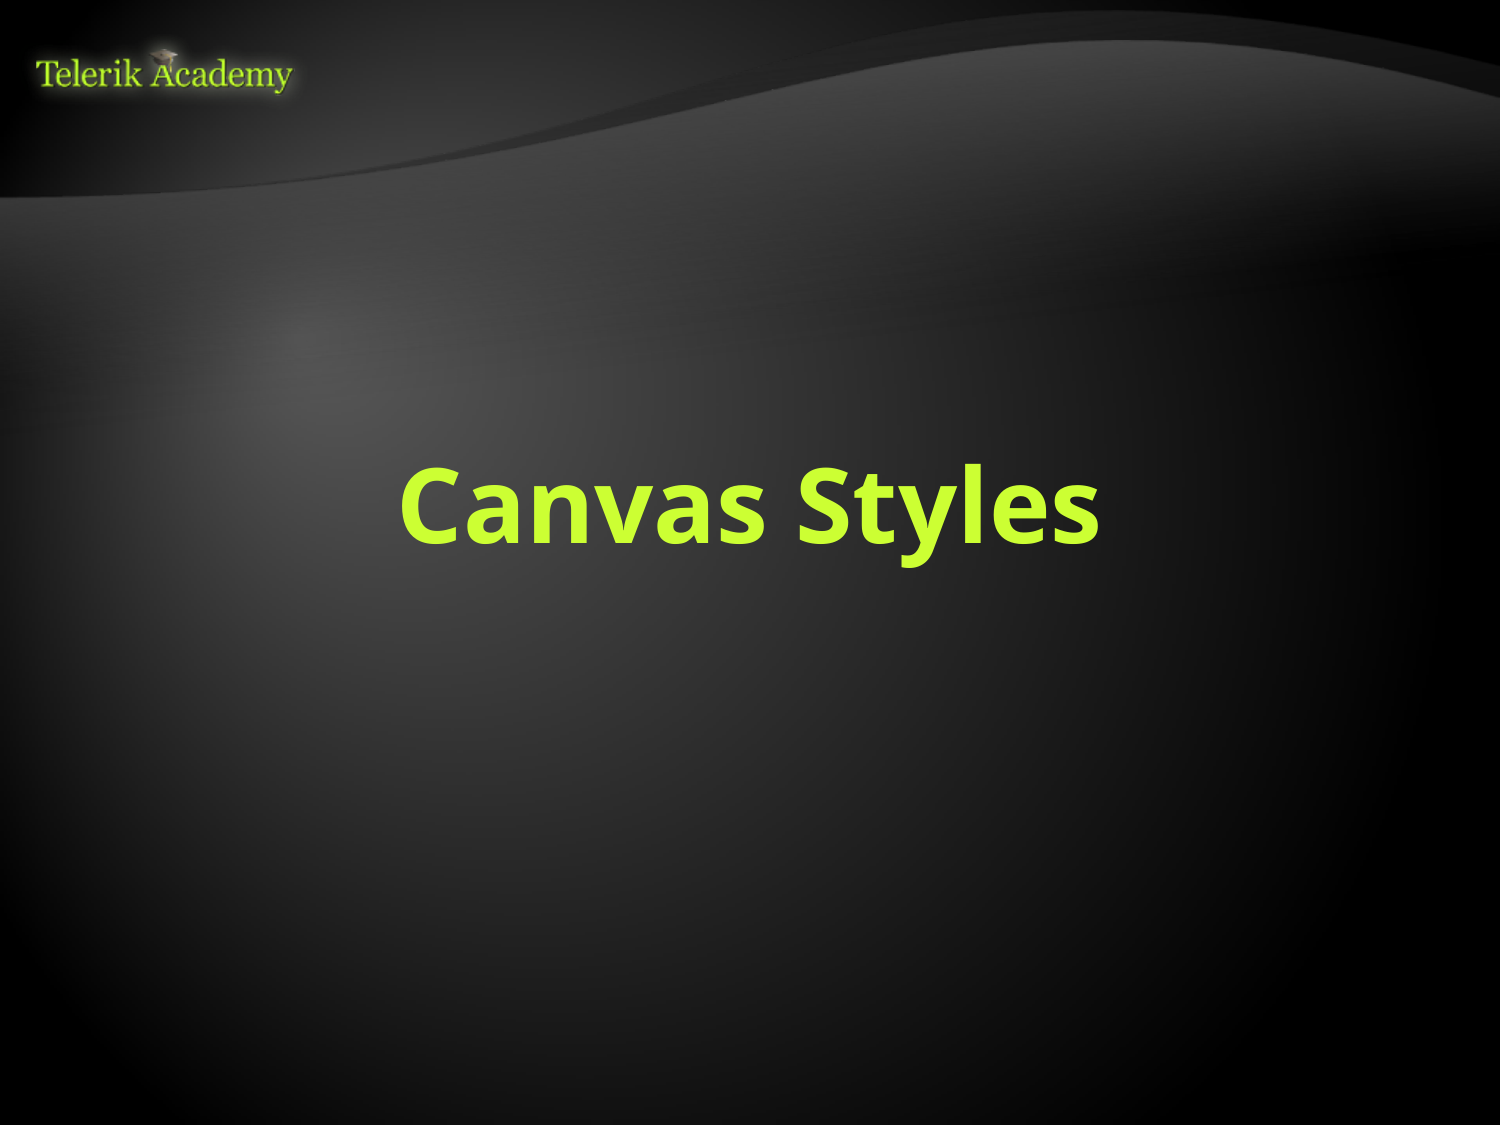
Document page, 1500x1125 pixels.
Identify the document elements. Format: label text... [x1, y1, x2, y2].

title Canvas Styles [99, 450, 1400, 563]
picture [0, 0, 1500, 1125]
